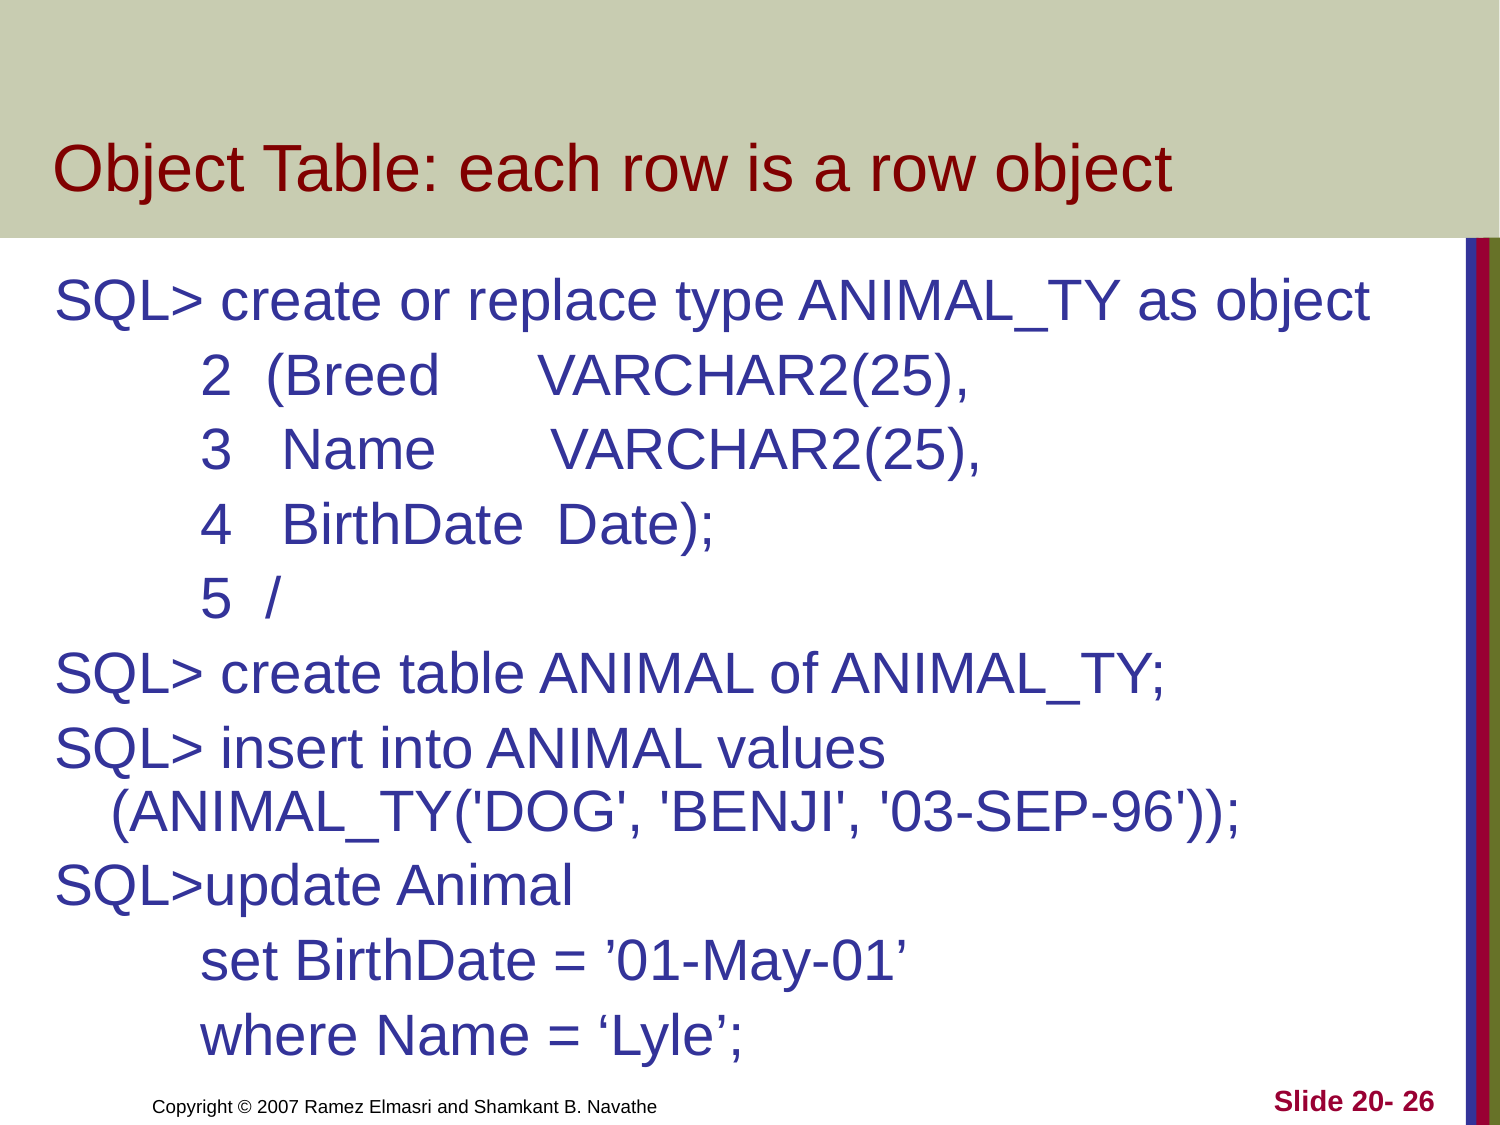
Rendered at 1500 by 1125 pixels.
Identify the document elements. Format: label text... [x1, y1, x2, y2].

title Object Table: each row is a row object [37, 49, 1317, 213]
slide_number Slide 20- 26 [1400, 1050, 1450, 1125]
list SQL> create or replace type ANIMAL_TY as object 2 (Breed VARCHAR2(25), 3 Name VARCHAR2(25), 4 BirthDate Date); 5 / SQL> create table ANIMAL of ANIMAL_TY; SQL> insert into ANIMAL values (ANIMAL_TY('DOG', 'BENJI', '03-SEP-96')); SQL>update Animal set BirthDate = ’01-May-01’ where Name = ‘Lyle’; [39, 262, 1400, 1125]
